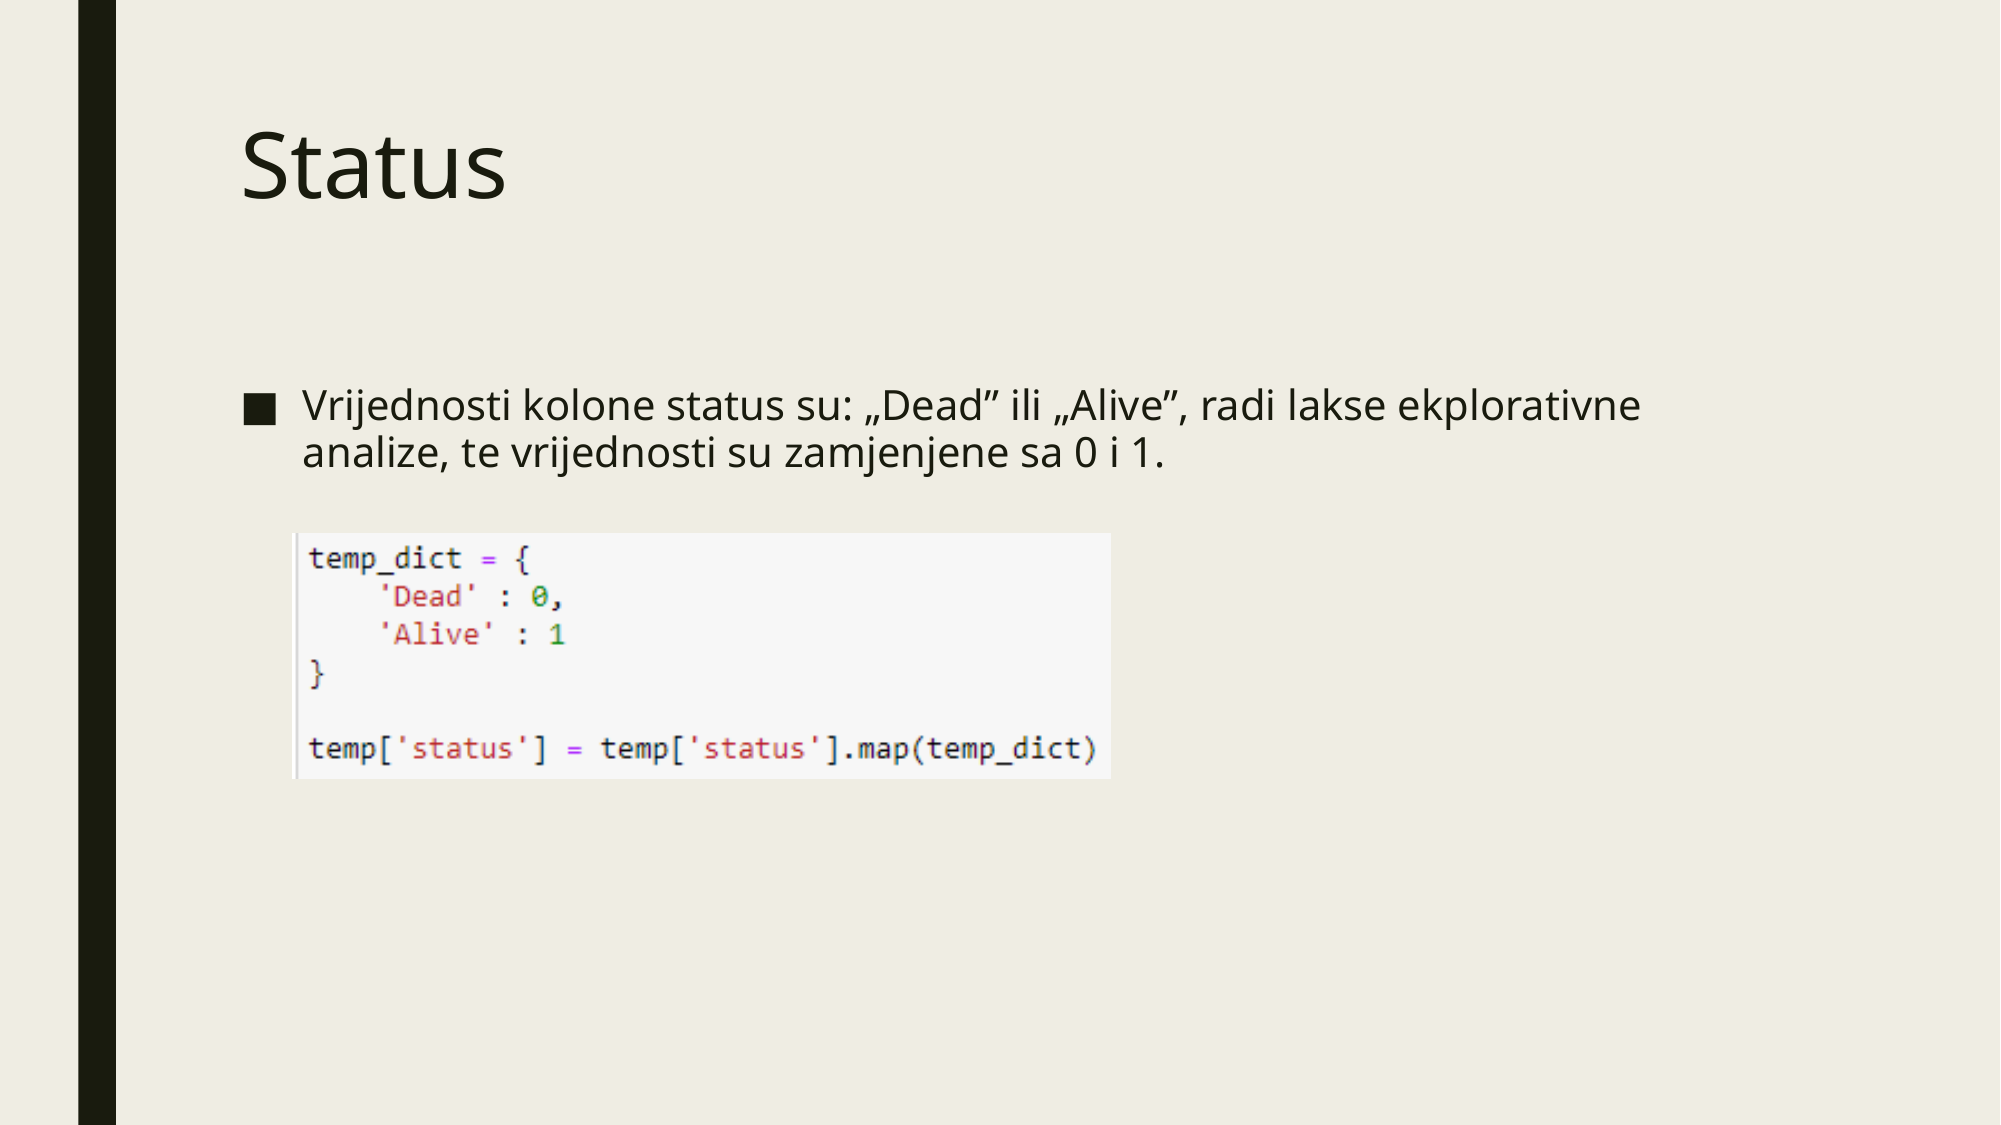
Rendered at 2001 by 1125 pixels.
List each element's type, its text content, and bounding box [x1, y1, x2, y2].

picture [292, 533, 1111, 780]
list Vrijednosti kolone status su: „Dead” ili „Alive”, radi lakse ekplorativne analize, te vrijednosti su zamjenjene sa 0 i 1. [225, 375, 1800, 963]
title Status [225, 112, 1800, 357]
